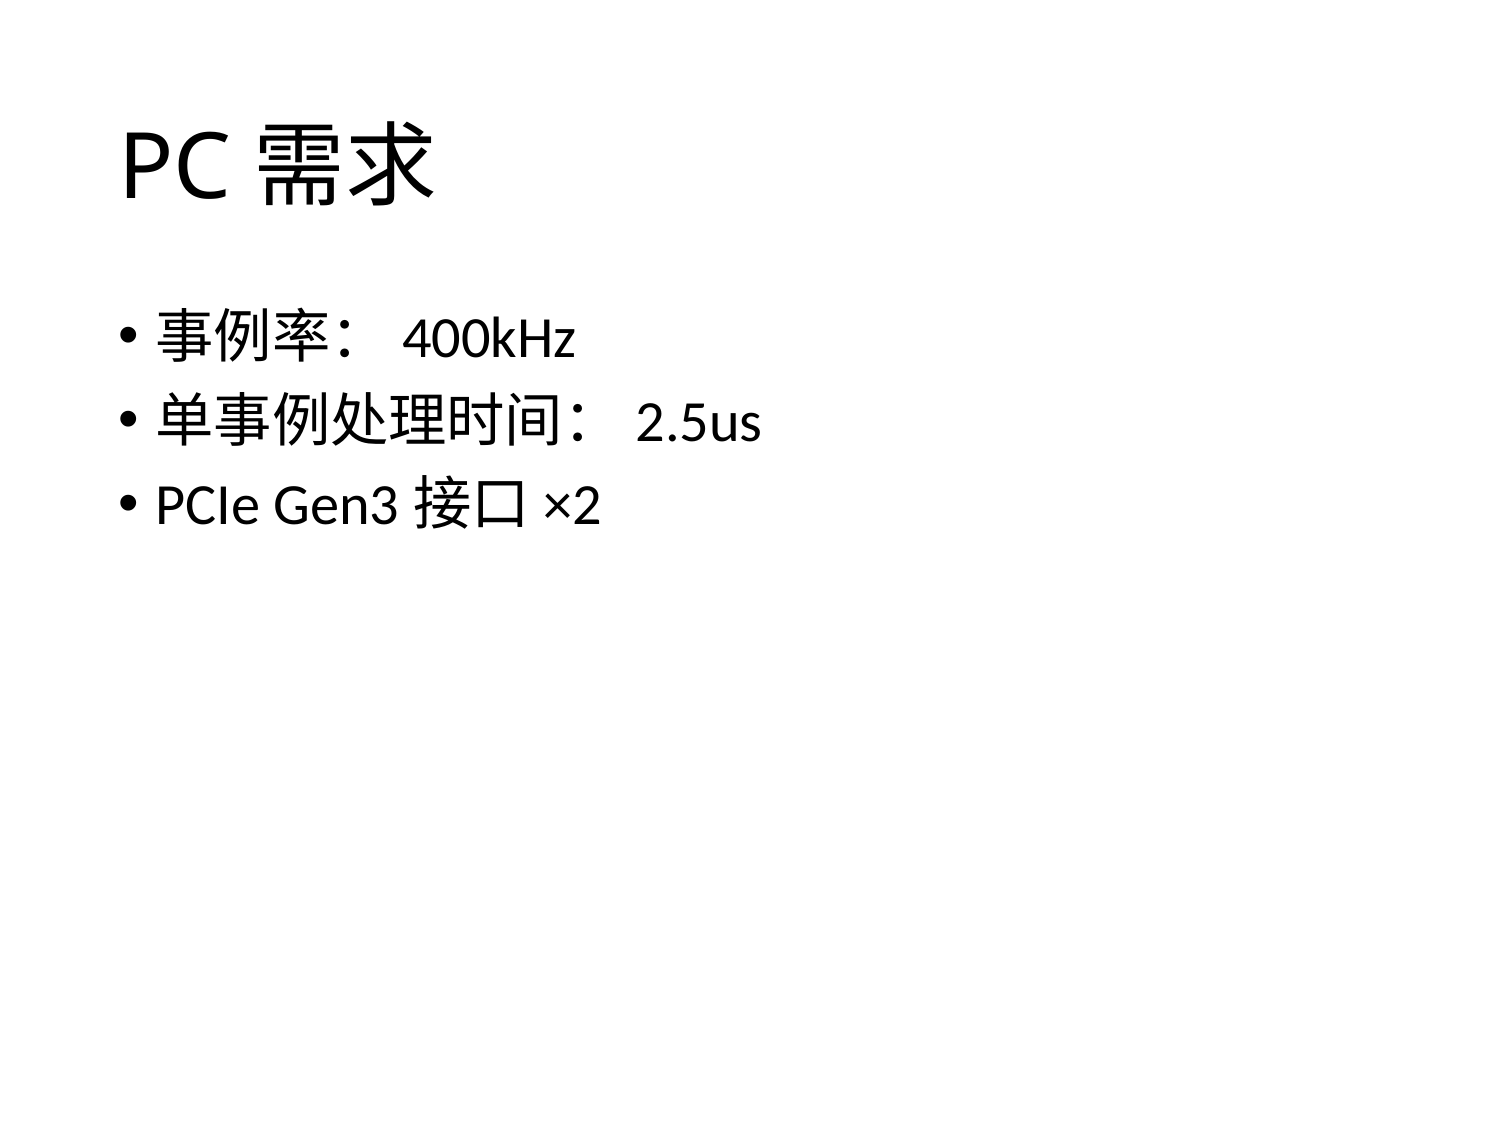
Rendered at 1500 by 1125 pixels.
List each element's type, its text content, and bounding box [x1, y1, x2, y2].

title PC需求 [103, 59, 1397, 278]
list 事例率：400kHz 单事例处理时间：2.5us PCIe Gen3接口×2 [103, 299, 1397, 1014]
